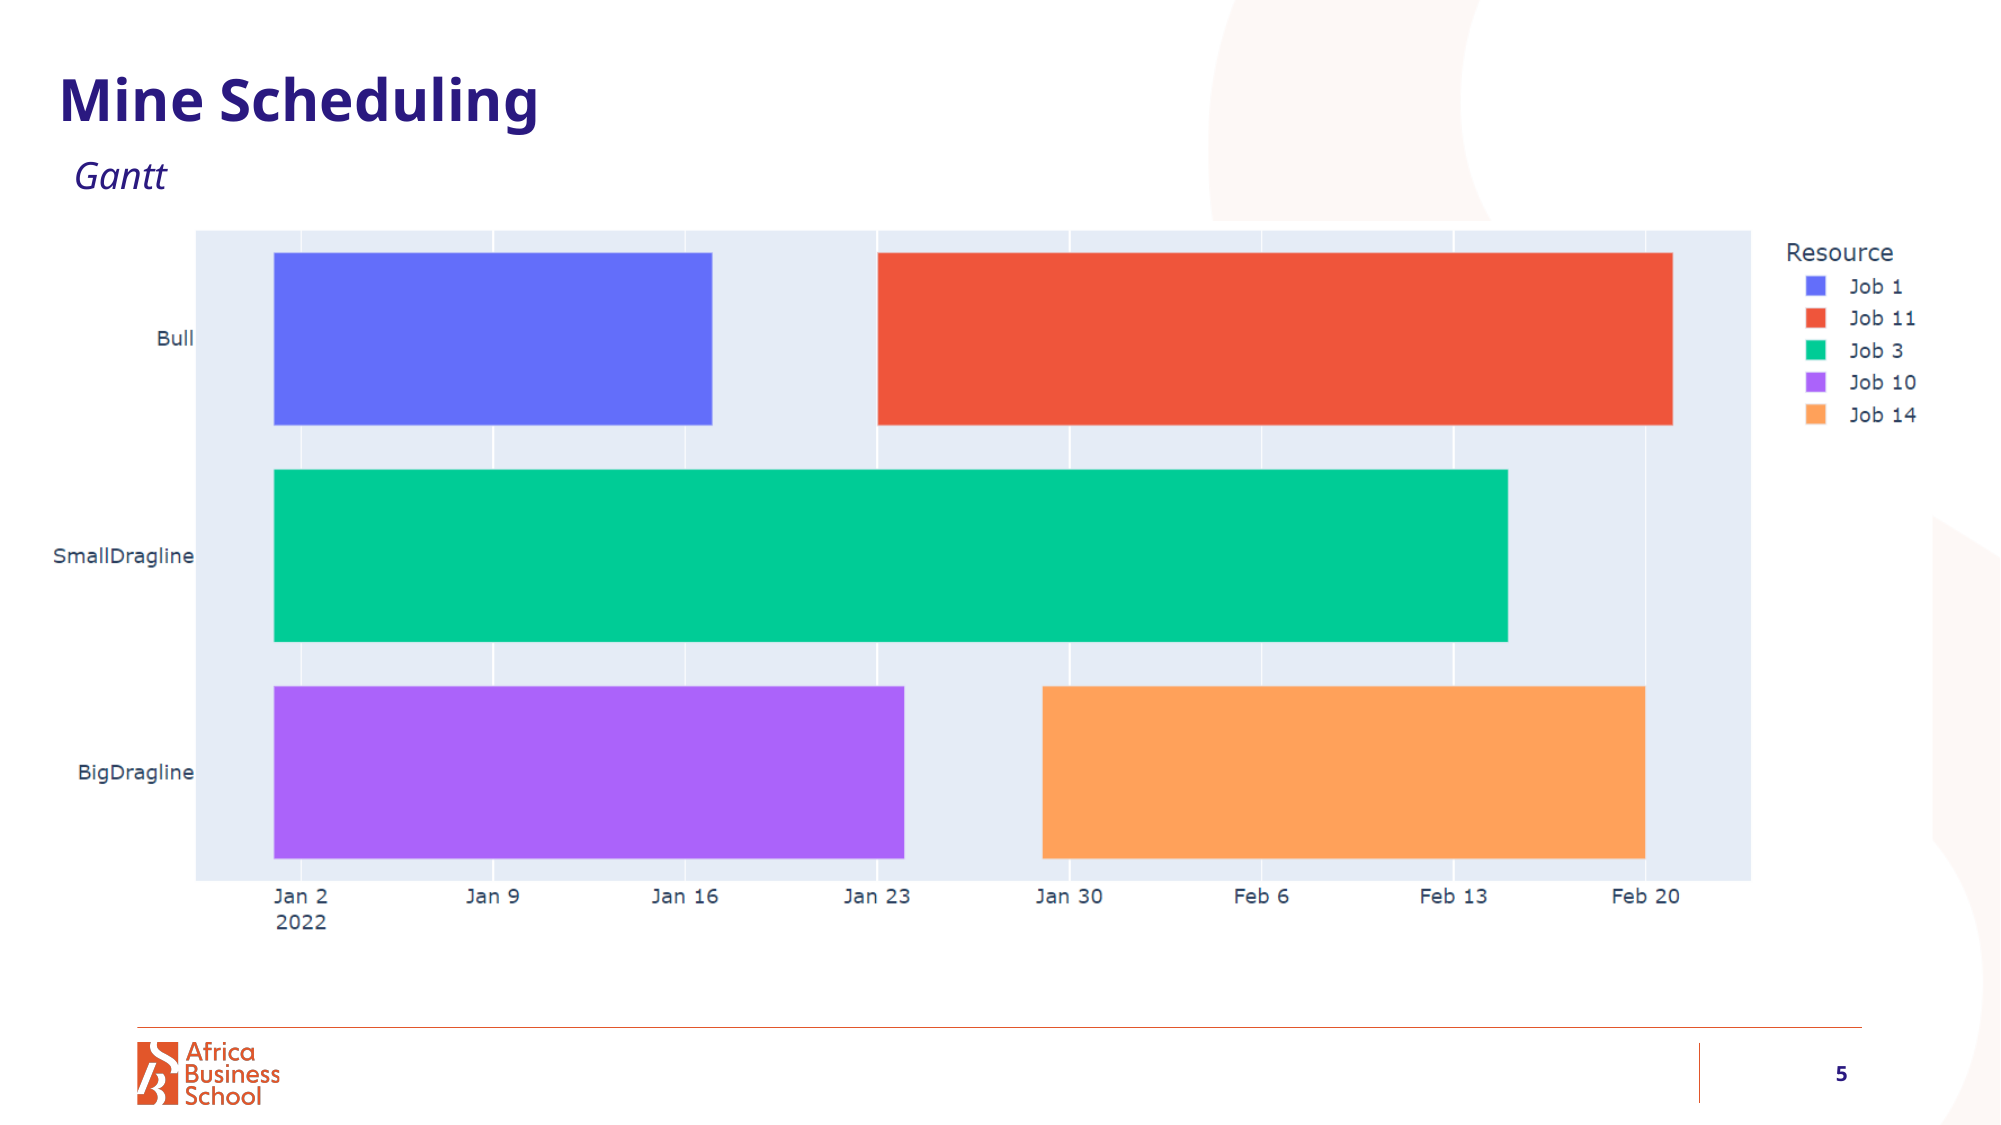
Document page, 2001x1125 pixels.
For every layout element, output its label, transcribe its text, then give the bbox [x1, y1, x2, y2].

slide_number 5 [1720, 1044, 1863, 1105]
picture [41, 221, 1933, 938]
title Mine Scheduling [59, 70, 1941, 137]
list Gantt [58, 149, 1942, 215]
